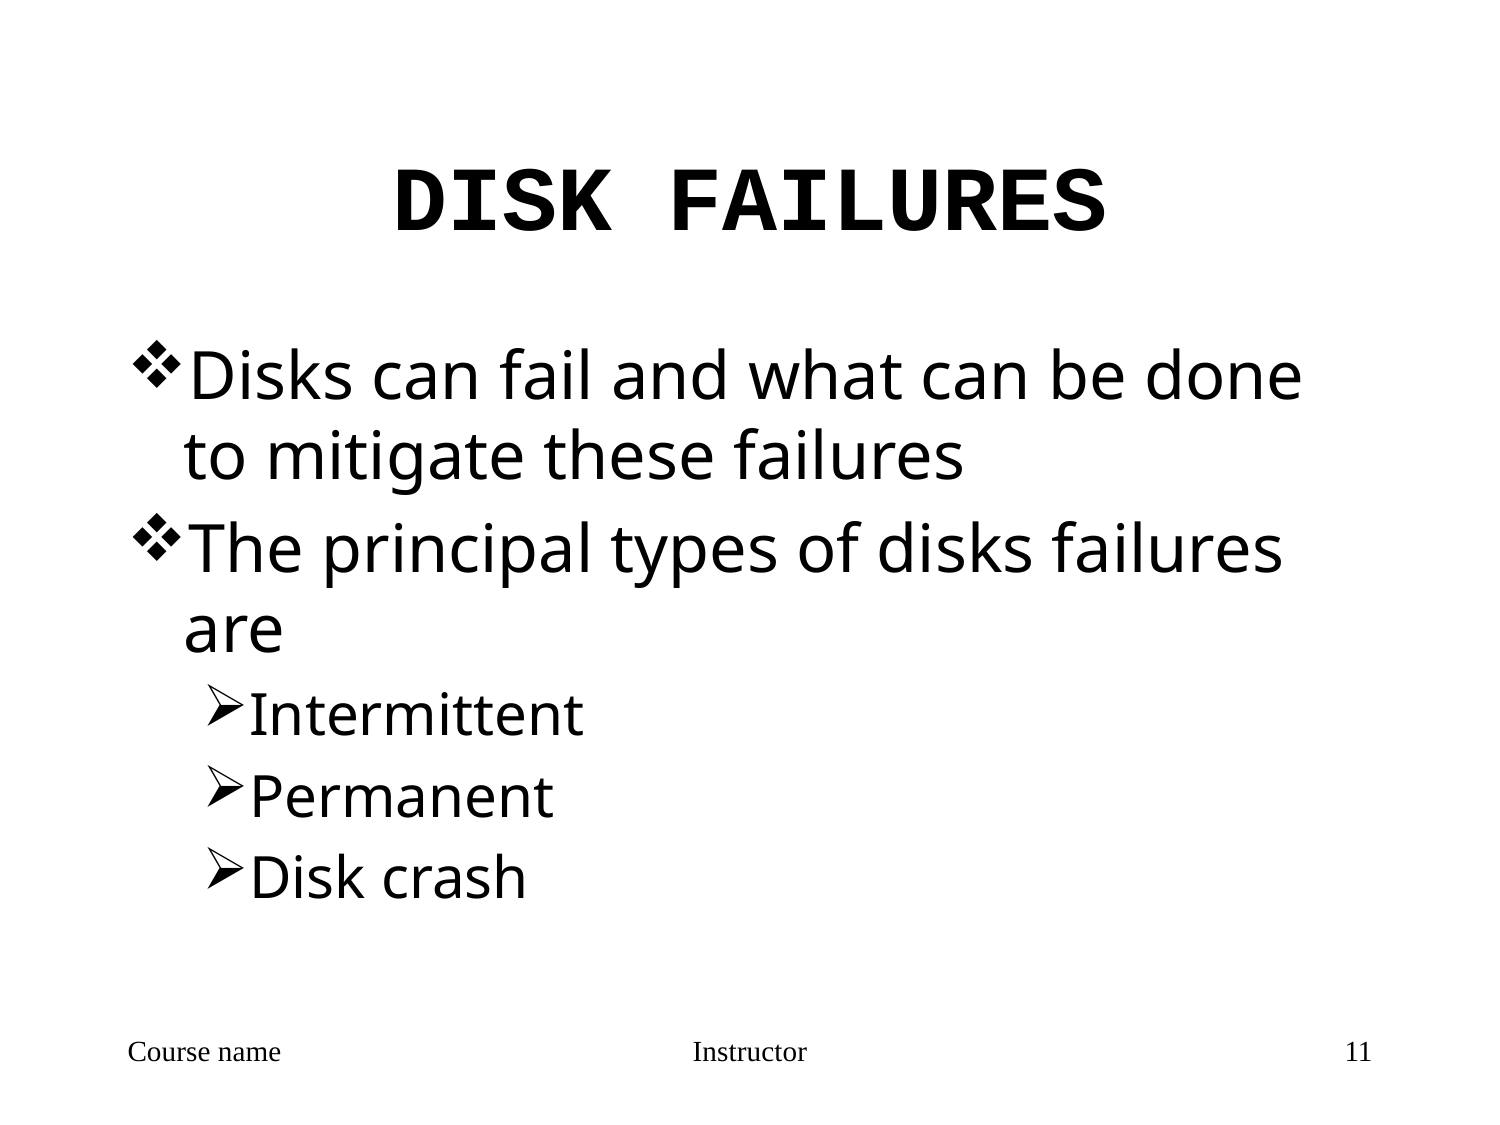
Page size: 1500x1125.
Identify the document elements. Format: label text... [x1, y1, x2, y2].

slide_number Course name [112, 1024, 426, 1101]
slide_number 11 [1074, 1024, 1388, 1101]
list Disks can fail and what can be done to mitigate these failures The principal types of disks failures are Intermittent Permanent Disk crash [112, 324, 1388, 1001]
title DISK FAILURES [112, 99, 1388, 288]
footer Instructor [512, 1024, 988, 1101]
